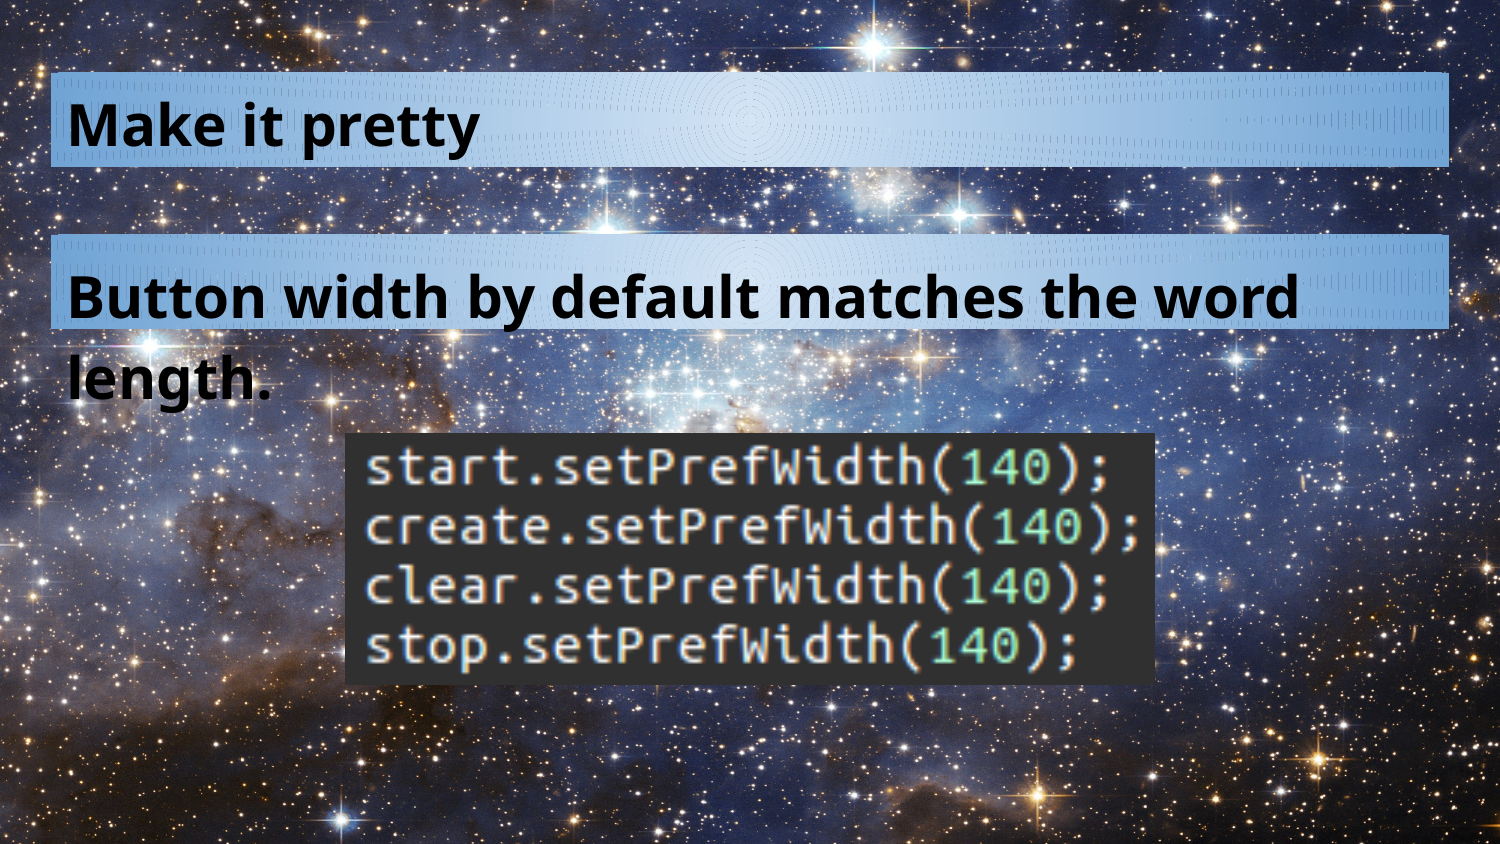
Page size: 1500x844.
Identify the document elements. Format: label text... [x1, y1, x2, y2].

list Button width by default matches the word length. [51, 234, 1449, 329]
title Make it pretty [51, 72, 1449, 167]
picture [0, 0, 1500, 844]
